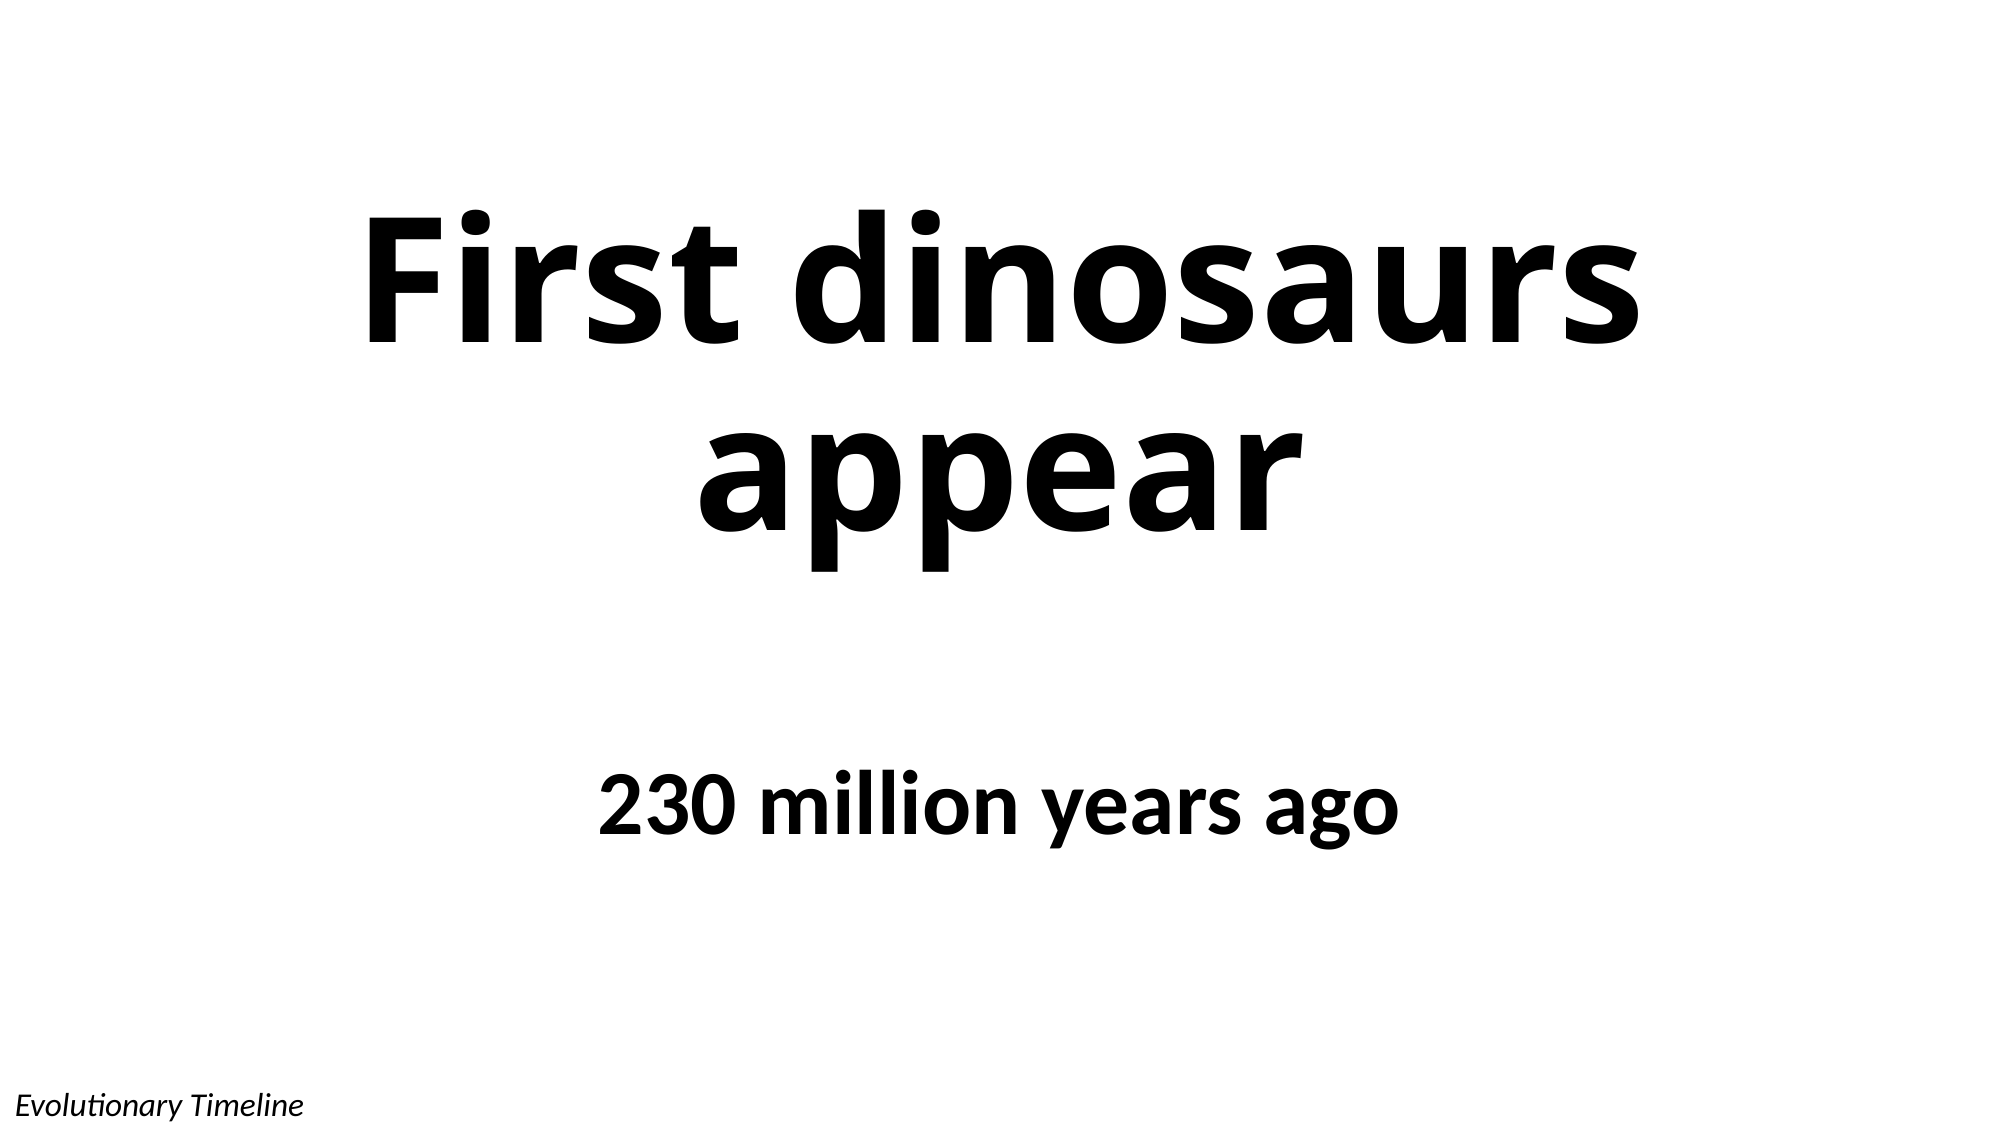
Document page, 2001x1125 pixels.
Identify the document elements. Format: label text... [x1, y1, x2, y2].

subtitle 230 million years ago [249, 590, 1750, 863]
text_box Evolutionary Timeline [0, 1075, 1080, 1125]
title First dinosaurs appear [249, 184, 1750, 576]
